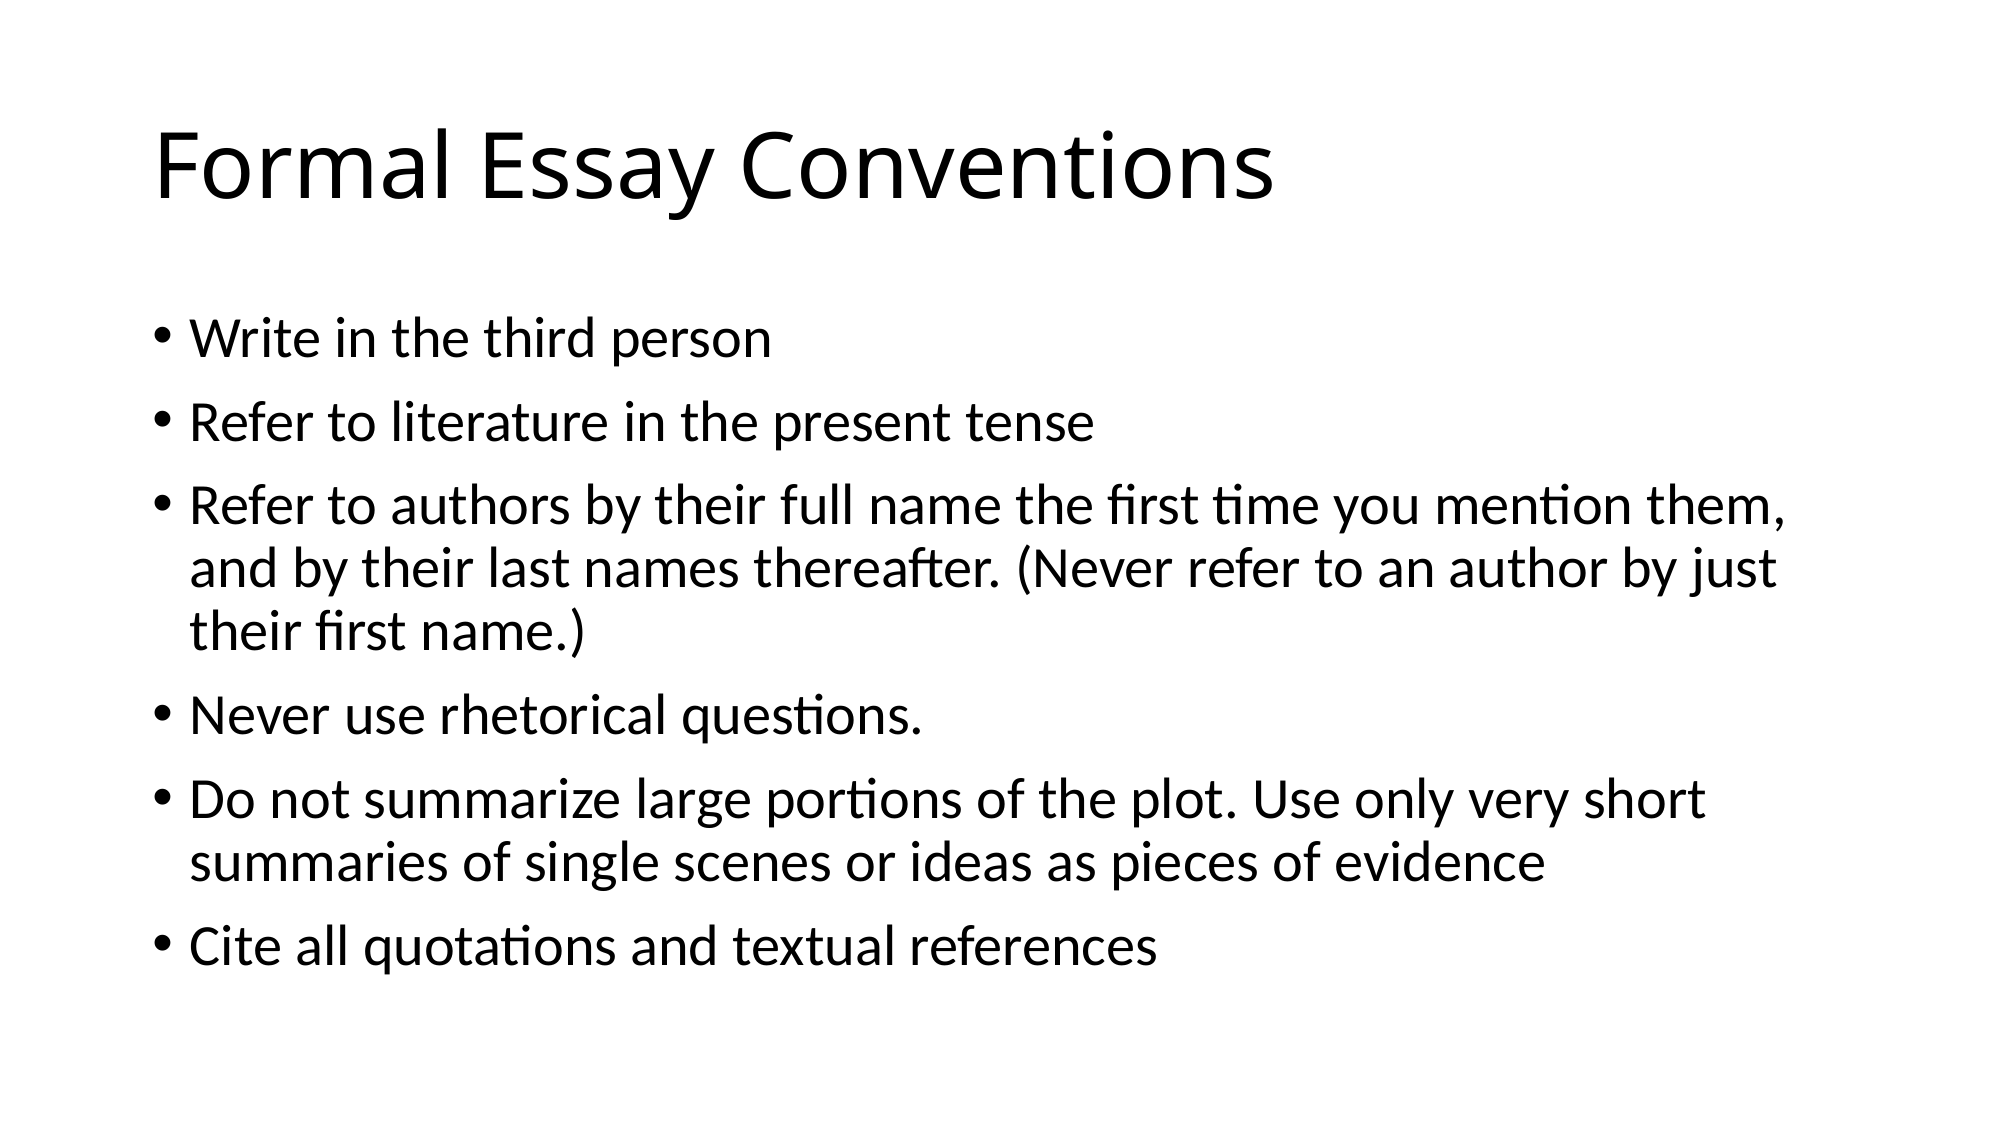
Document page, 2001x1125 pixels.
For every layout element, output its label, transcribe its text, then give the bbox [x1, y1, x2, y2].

list Write in the third person Refer to literature in the present tense Refer to authors by their full name the first time you mention them, and by their last names thereafter. (Never refer to an author by just their first name.) Never use rhetorical questions. Do not summarize large portions of the plot. Use only very short summaries of single scenes or ideas as pieces of evidence Cite all quotations and textual references [137, 299, 1863, 1014]
title Formal Essay Conventions [137, 59, 1863, 278]
